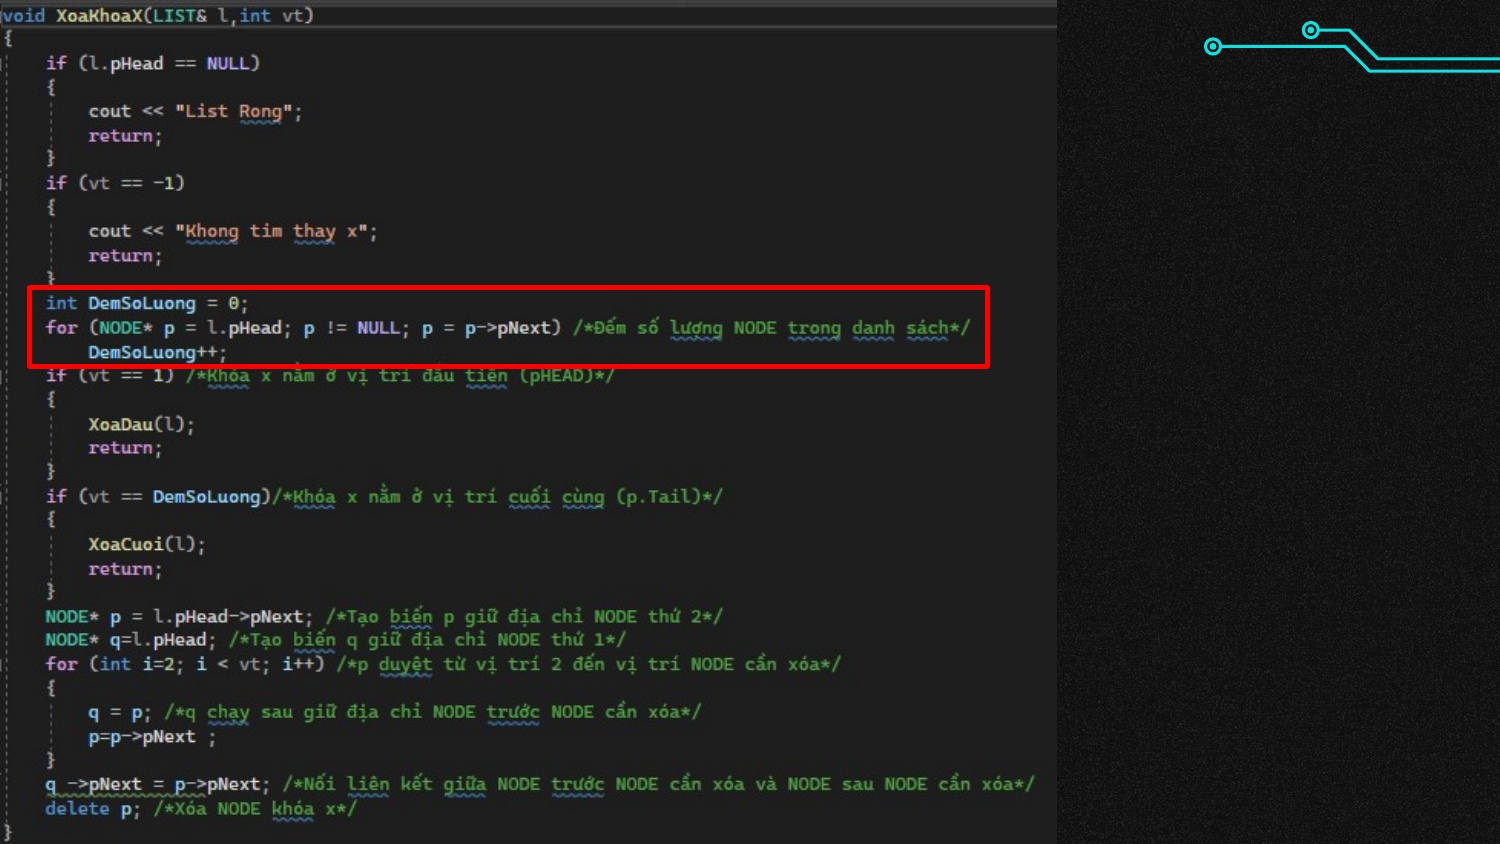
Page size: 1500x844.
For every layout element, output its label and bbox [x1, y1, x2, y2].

picture [0, 0, 1058, 844]
